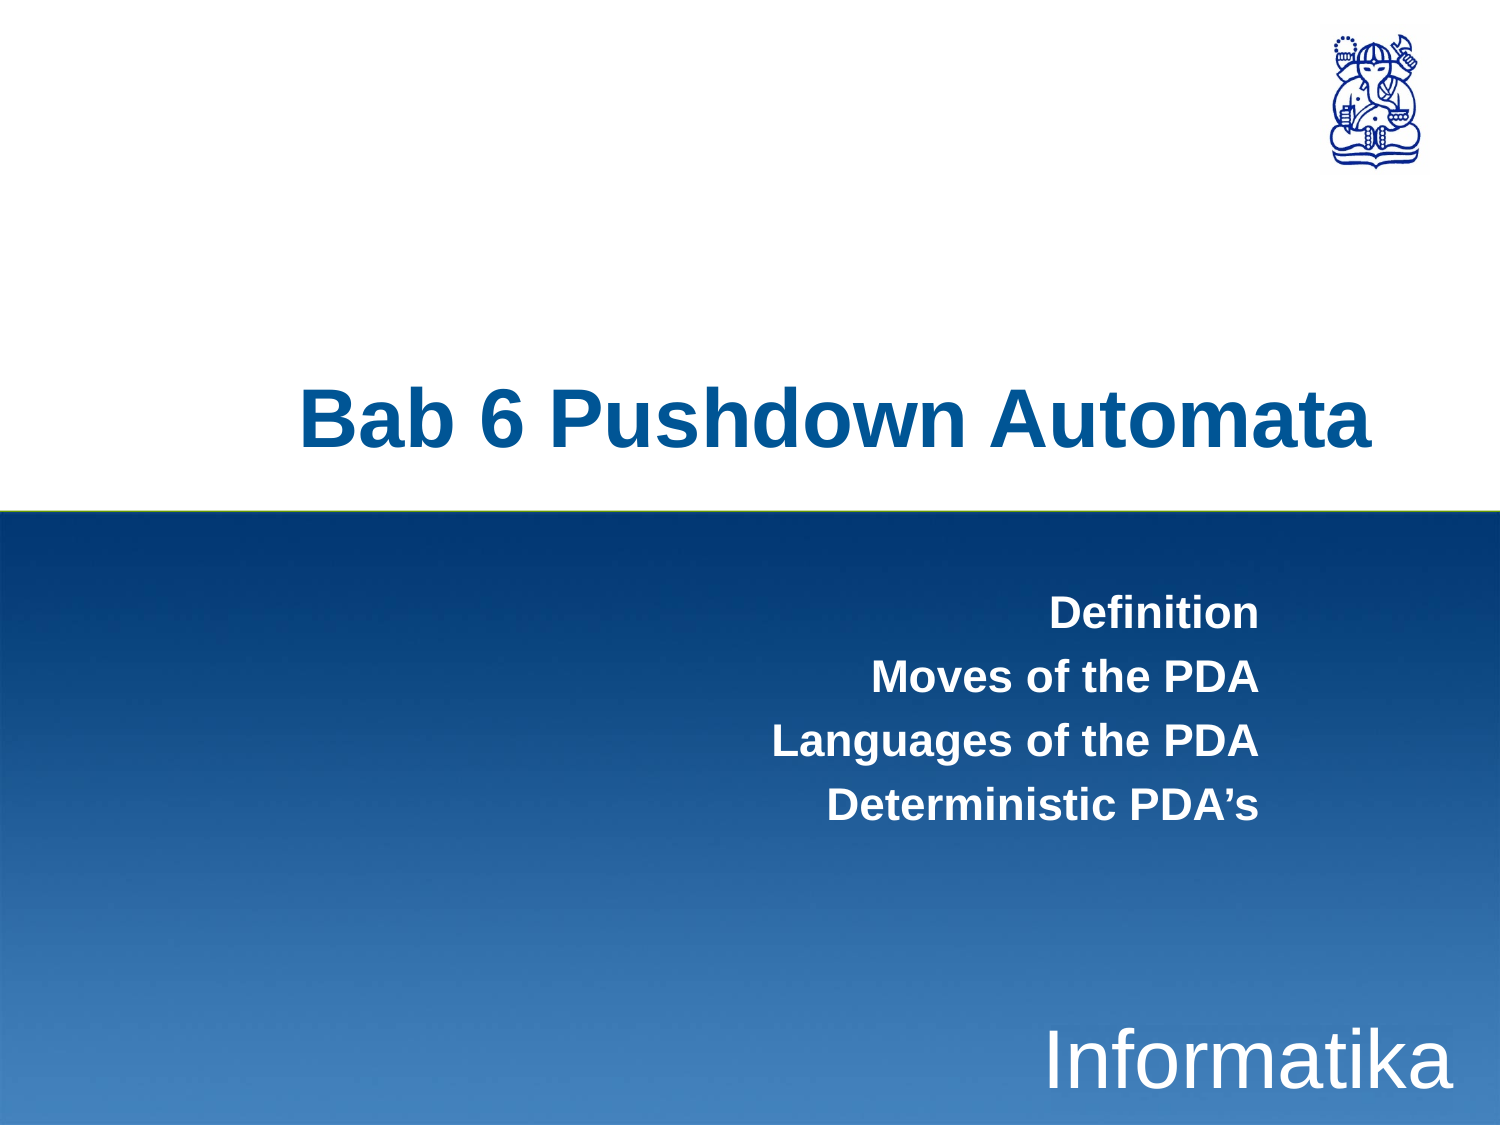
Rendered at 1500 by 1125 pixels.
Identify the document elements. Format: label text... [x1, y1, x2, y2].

title Bab 6 Pushdown Automata [112, 324, 1388, 513]
picture [1320, 24, 1430, 175]
picture [0, 512, 1500, 1125]
subtitle Definition Moves of the PDA Languages of the PDA Deterministic PDA’s [225, 575, 1275, 863]
